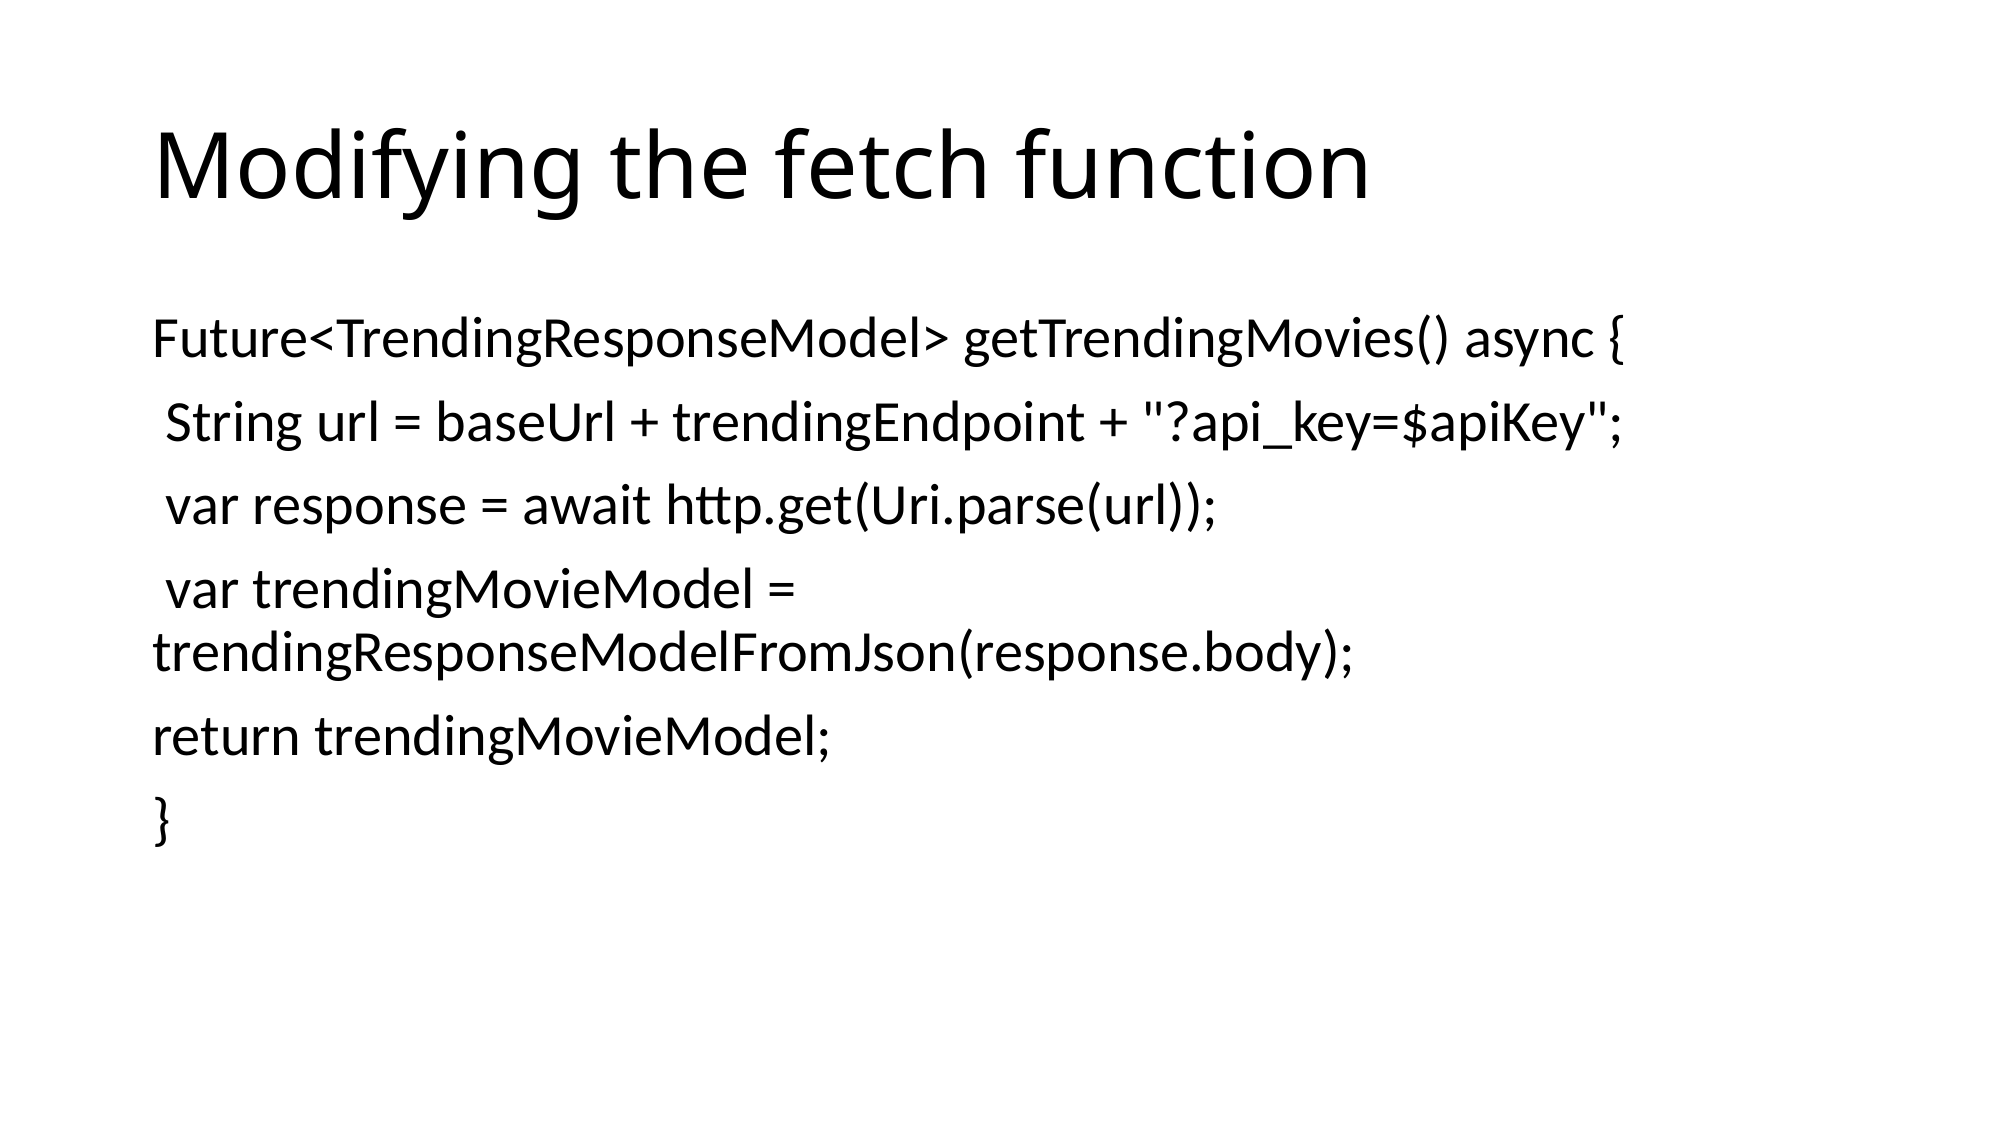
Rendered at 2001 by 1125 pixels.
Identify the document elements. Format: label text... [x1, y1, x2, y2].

list Future<TrendingResponseModel> getTrendingMovies() async { String url = baseUrl + trendingEndpoint + "?api_key=$apiKey"; var response = await http.get(Uri.parse(url)); var trendingMovieModel = trendingResponseModelFromJson(response.body); return trendingMovieModel; } [137, 299, 1863, 1014]
title Modifying the fetch function [137, 59, 1863, 278]
